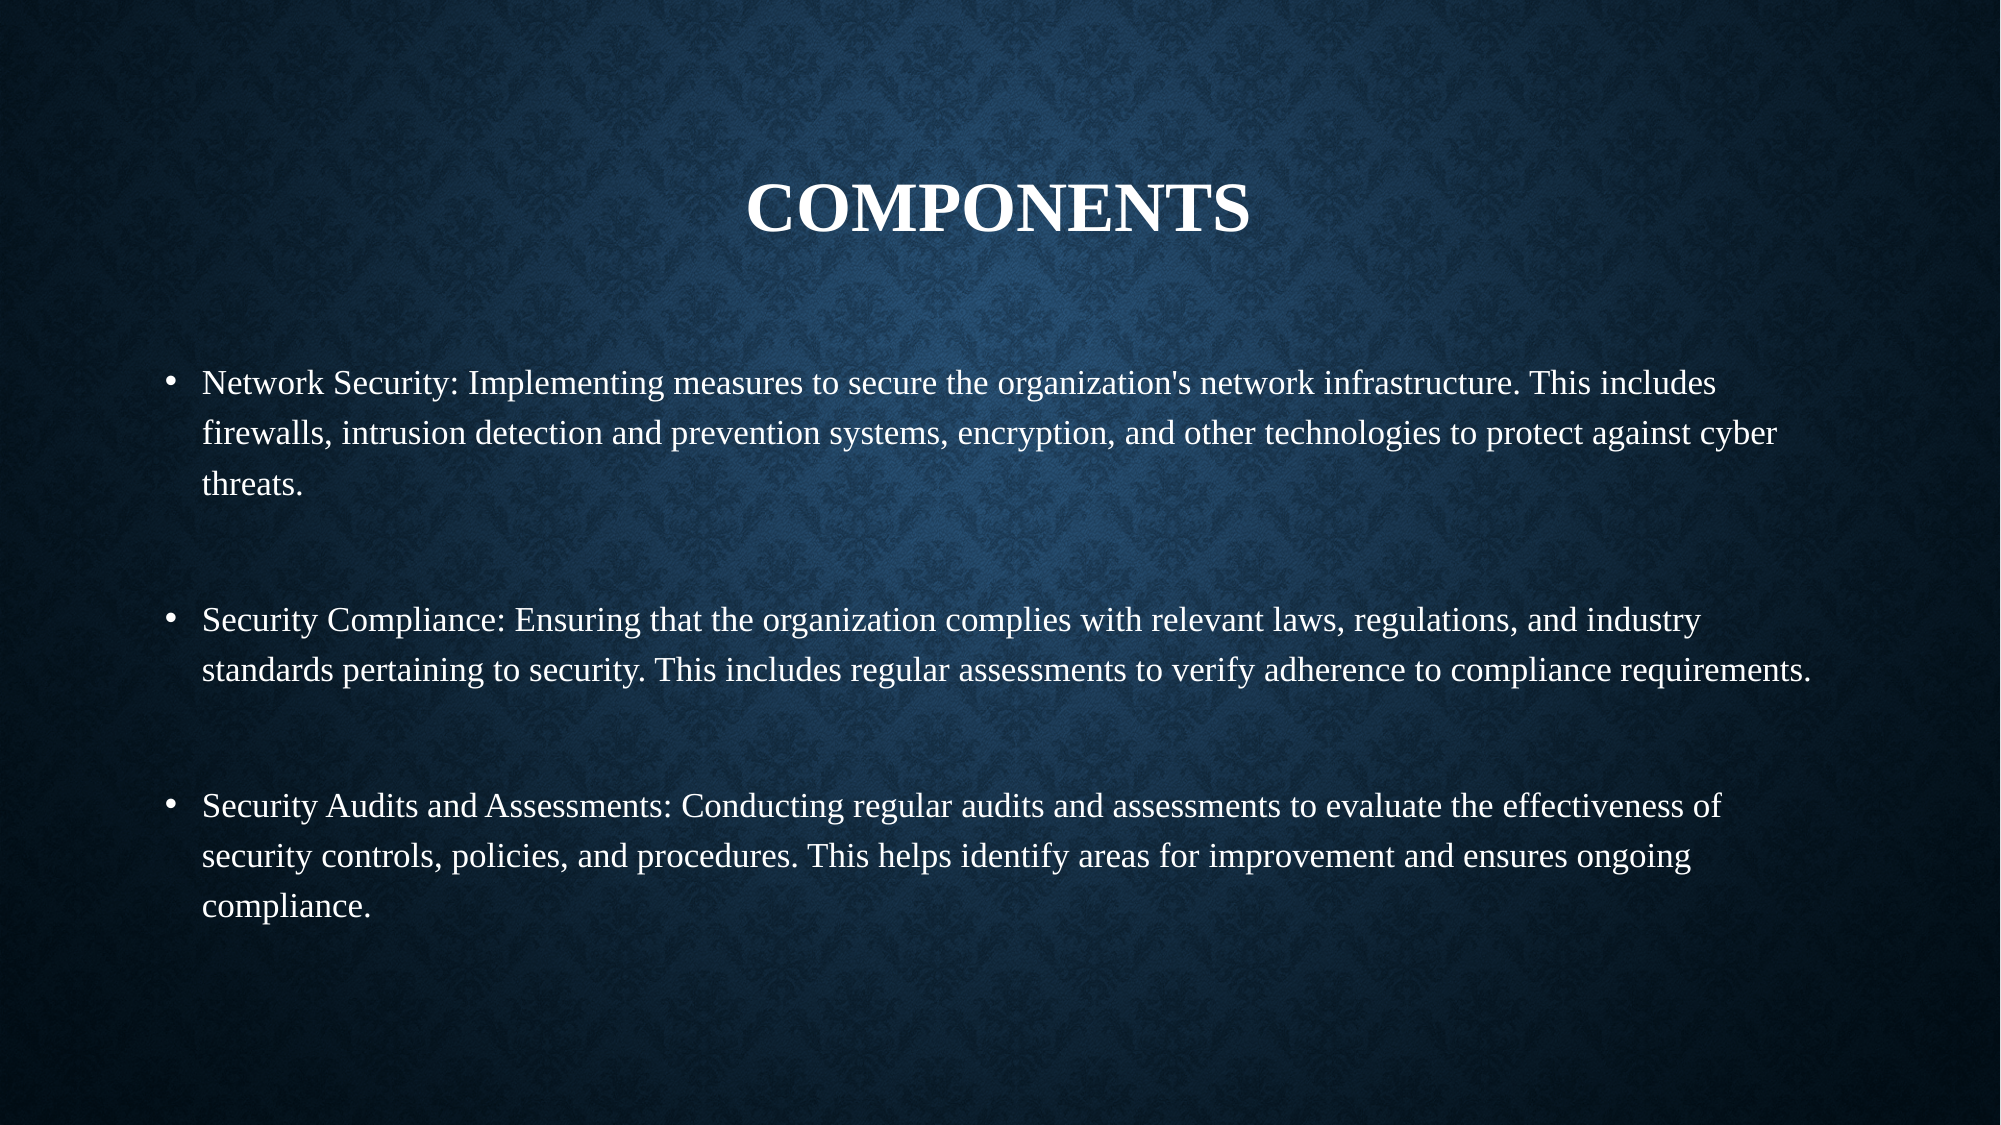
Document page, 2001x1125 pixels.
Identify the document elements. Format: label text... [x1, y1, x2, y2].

title Components [149, 99, 1849, 318]
list Network Security: Implementing measures to secure the organization's network infrastructure. This includes firewalls, intrusion detection and prevention systems, encryption, and other technologies to protect against cyber threats. Security Compliance: Ensuring that the organization complies with relevant laws, regulations, and industry standards pertaining to security. This includes regular assessments to verify adherence to compliance requirements. Security Audits and Assessments: Conducting regular audits and assessments to evaluate the effectiveness of security controls, policies, and procedures. This helps identify areas for improvement and ensures ongoing compliance. [149, 343, 1849, 950]
